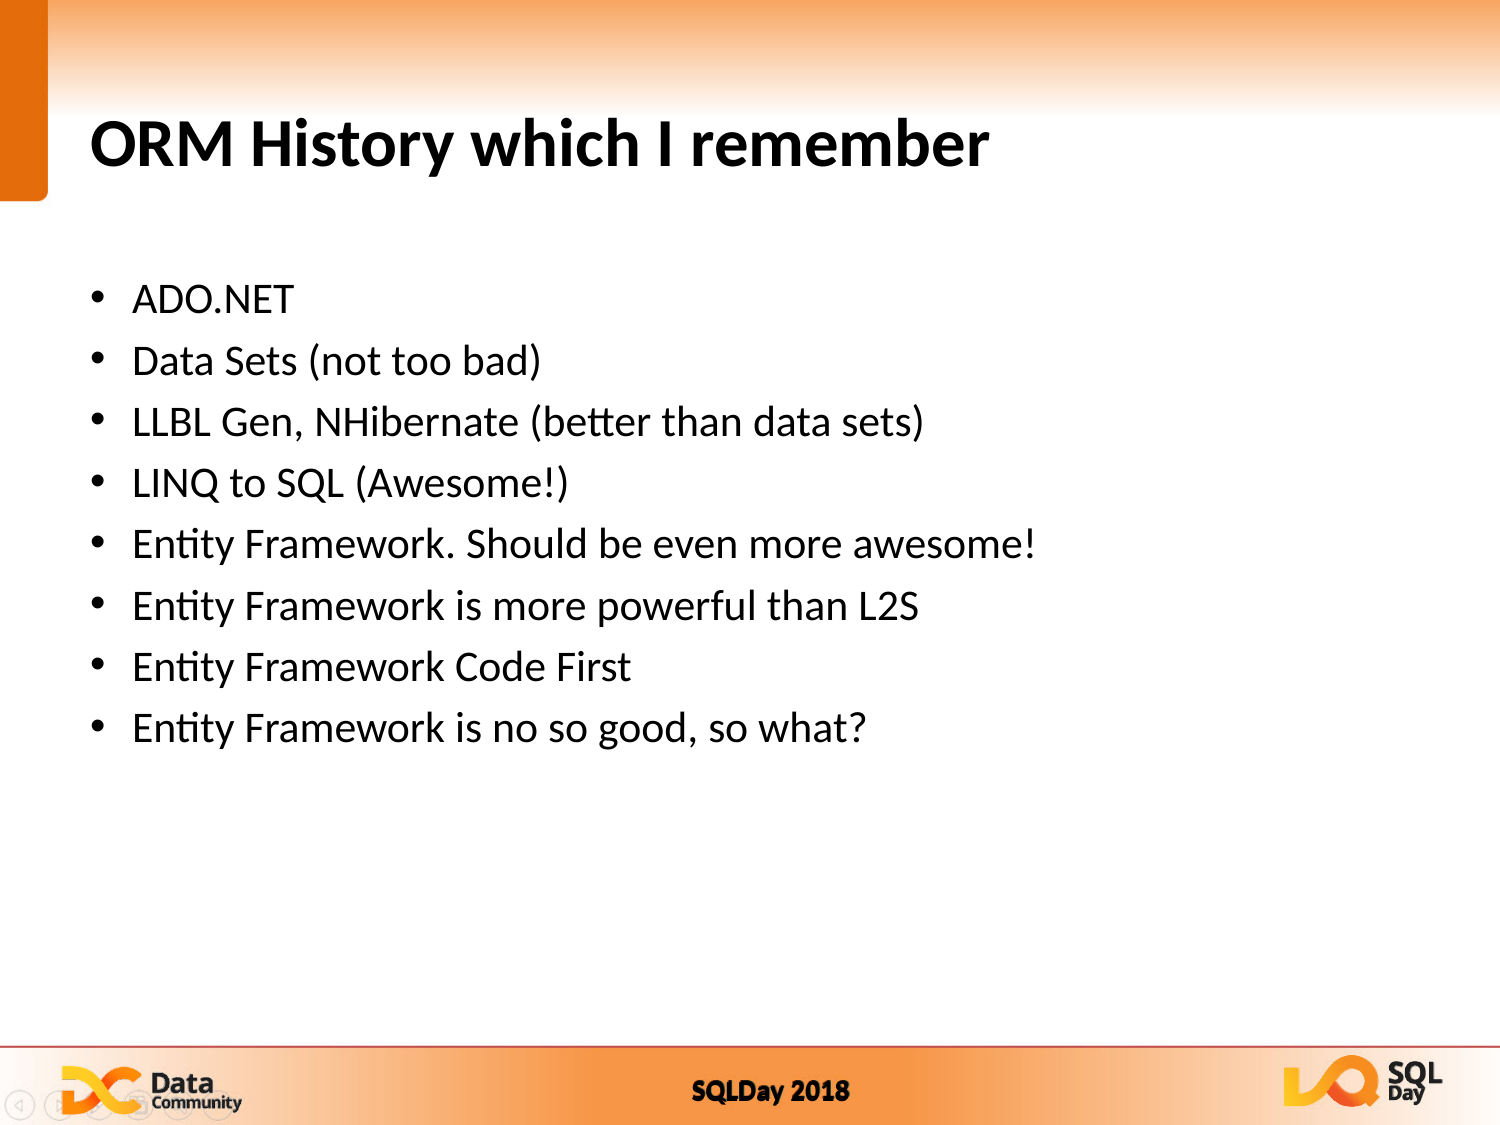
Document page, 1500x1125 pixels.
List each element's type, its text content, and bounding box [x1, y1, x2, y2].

list ADO.NET Data Sets (not too bad) LLBL Gen, NHibernate (better than data sets) LINQ to SQL (Awesome!) Entity Framework. Should be even more awesome! Entity Framework is more powerful than L2S Entity Framework Code First Entity Framework is no so good, so what? [75, 262, 1425, 1005]
title ORM History which I remember [75, 45, 1425, 233]
picture [0, 0, 1500, 1125]
